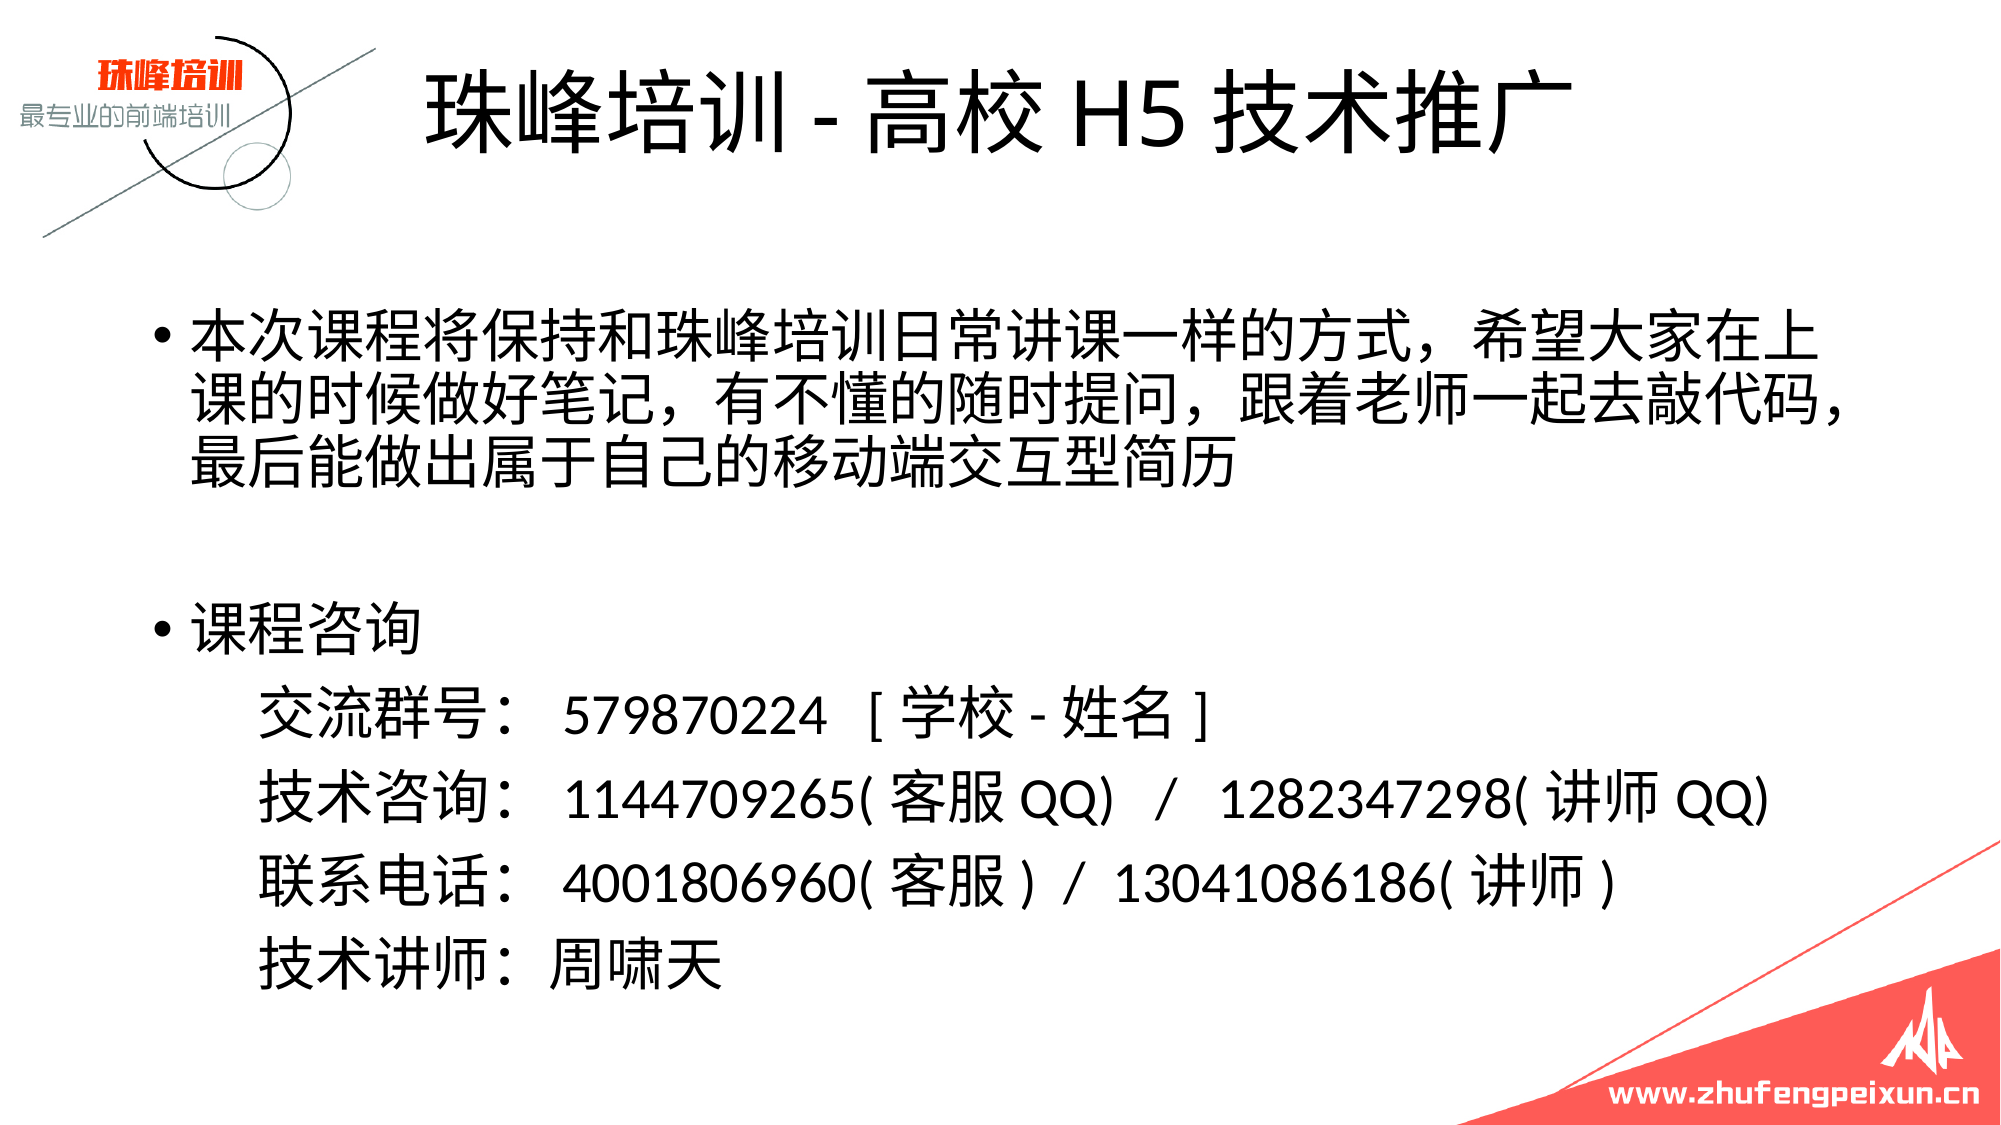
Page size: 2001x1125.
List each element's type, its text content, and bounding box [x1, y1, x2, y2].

list 本次课程将保持和珠峰培训日常讲课一样的方式，希望大家在上课的时候做好笔记，有不懂的随时提问，跟着老师一起去敲代码，最后能做出属于自己的移动端交互型简历 课程咨询 交流群号：579870224 [学校-姓名] 技术咨询：1144709265(客服QQ) / 1282347298(讲师QQ) 联系电话：4001806960(客服) / 13041086186(讲师) 技术讲师：周啸天 [137, 299, 1863, 1014]
picture [18, 36, 376, 238]
title 珠峰培训-高校H5技术推广 [137, 59, 1863, 278]
picture [1437, 796, 2001, 1125]
